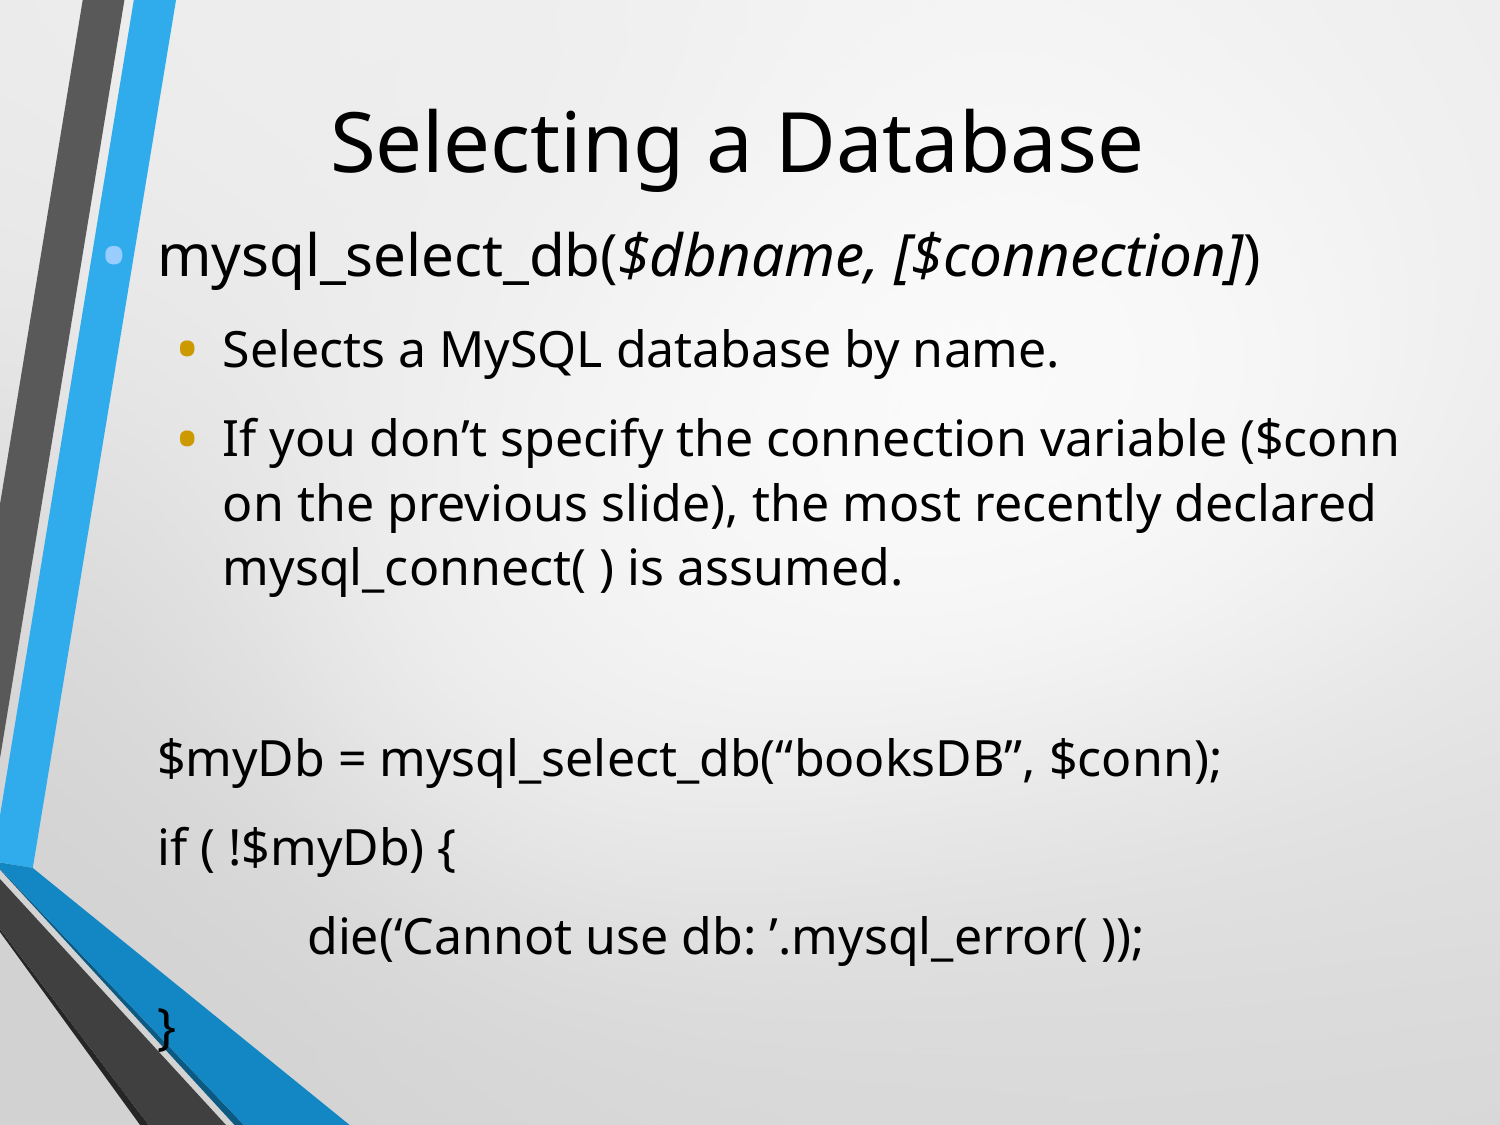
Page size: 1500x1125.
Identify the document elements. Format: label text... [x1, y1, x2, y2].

list mysql_select_db($dbname, [$connection])‏ Selects a MySQL database by name. If you don’t specify the connection variable ($conn on the previous slide), the most recently declared mysql_connect( ) is assumed. $myDb = mysql_select_db(“booksDB”, $conn); if ( !$myDb) { die(‘Cannot use db: ’.mysql_error( )); } [87, 262, 1438, 1125]
title Selecting a Database [87, 50, 1388, 238]
